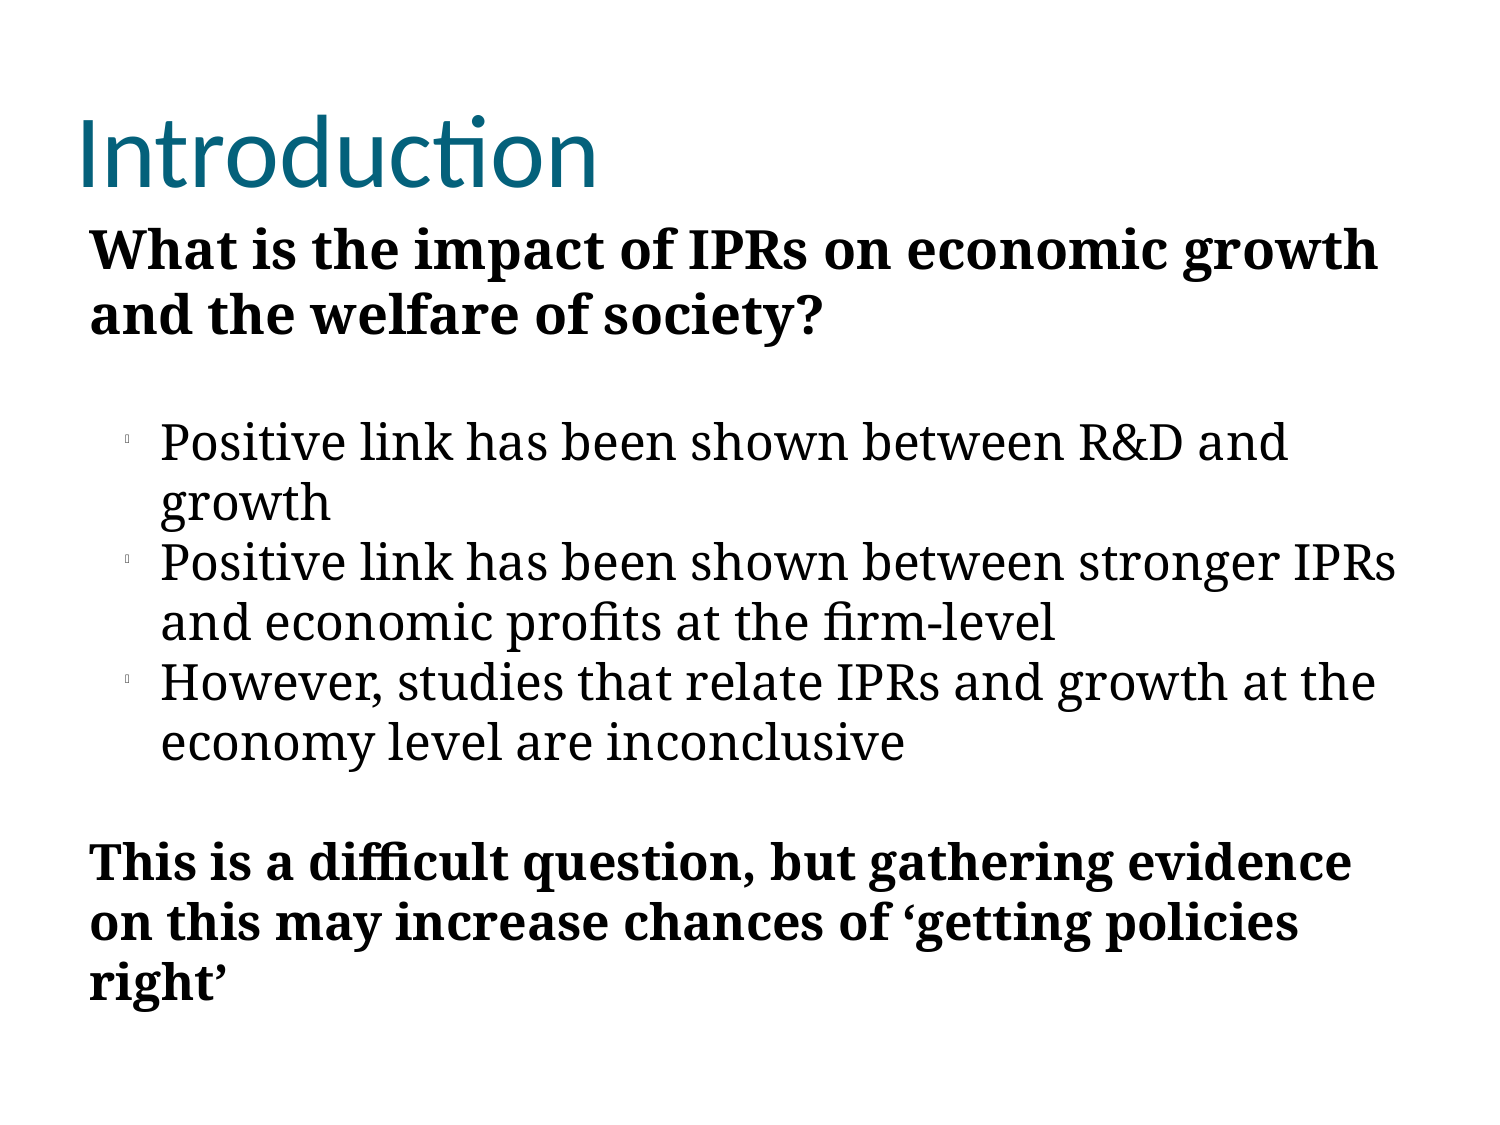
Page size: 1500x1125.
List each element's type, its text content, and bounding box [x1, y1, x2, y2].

text_box Introduction [75, 115, 1425, 208]
text_box What is the impact of IPRs on economic growth and the welfare of society? Positive link has been shown between R&D and growth Positive link has been shown between stronger IPRs and economic profits at the firm-level However, studies that relate IPRs and growth at the economy level are inconclusive This is a difficult question, but gathering evidence on this may increase chances of ‘getting policies right’ [75, 208, 1425, 1038]
